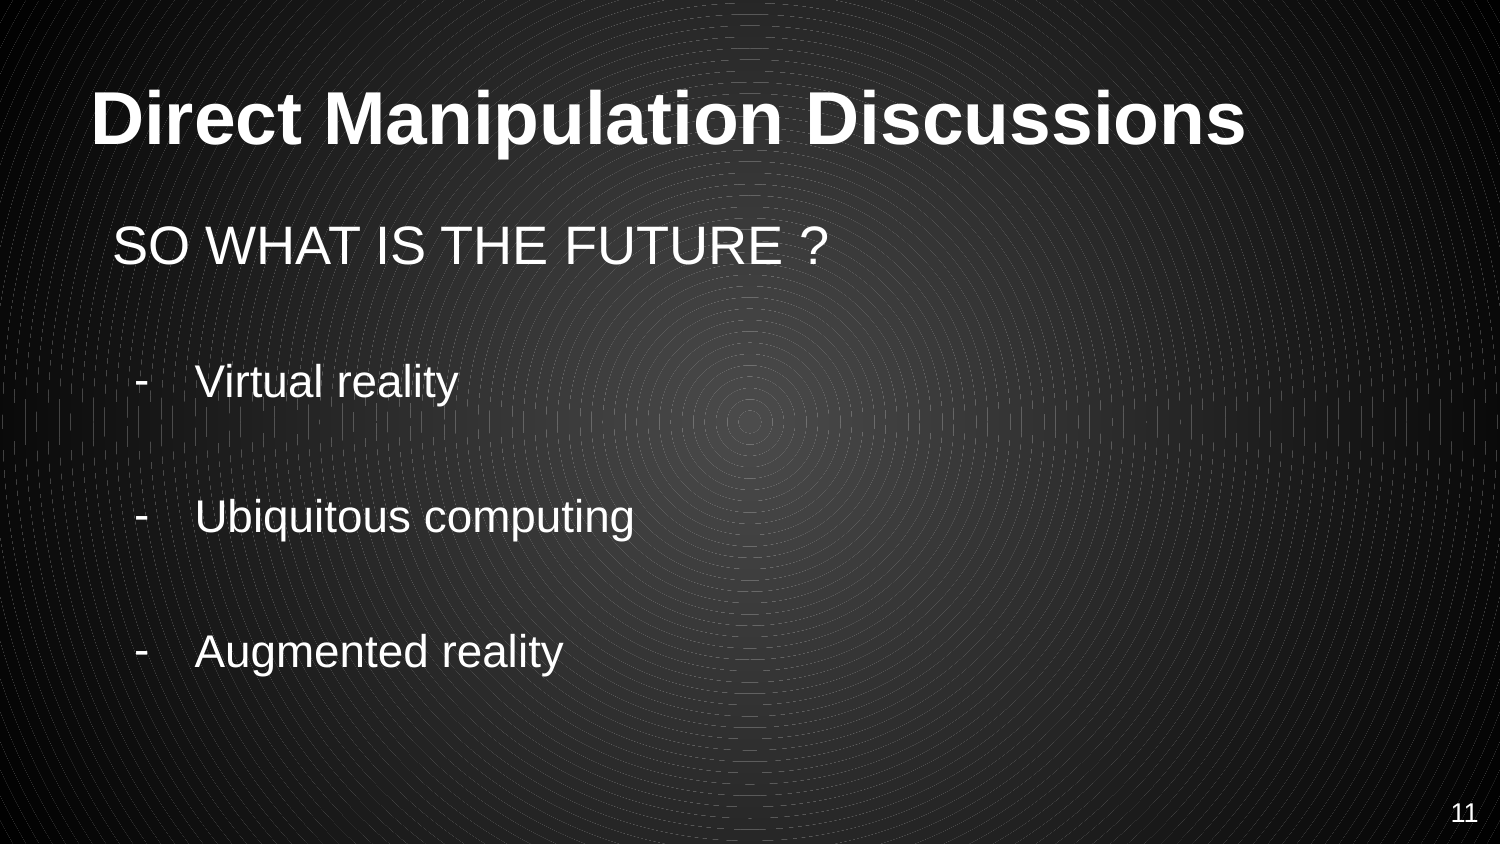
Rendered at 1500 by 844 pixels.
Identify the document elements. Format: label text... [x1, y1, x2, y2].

list SO WHAT IS THE FUTURE ? [97, 195, 1447, 301]
slide_number ‹#› [1403, 779, 1494, 844]
text_box Virtual reality Ubiquitous computing Augmented reality [104, 336, 1438, 721]
title Direct Manipulation Discussions [75, 33, 1425, 175]
